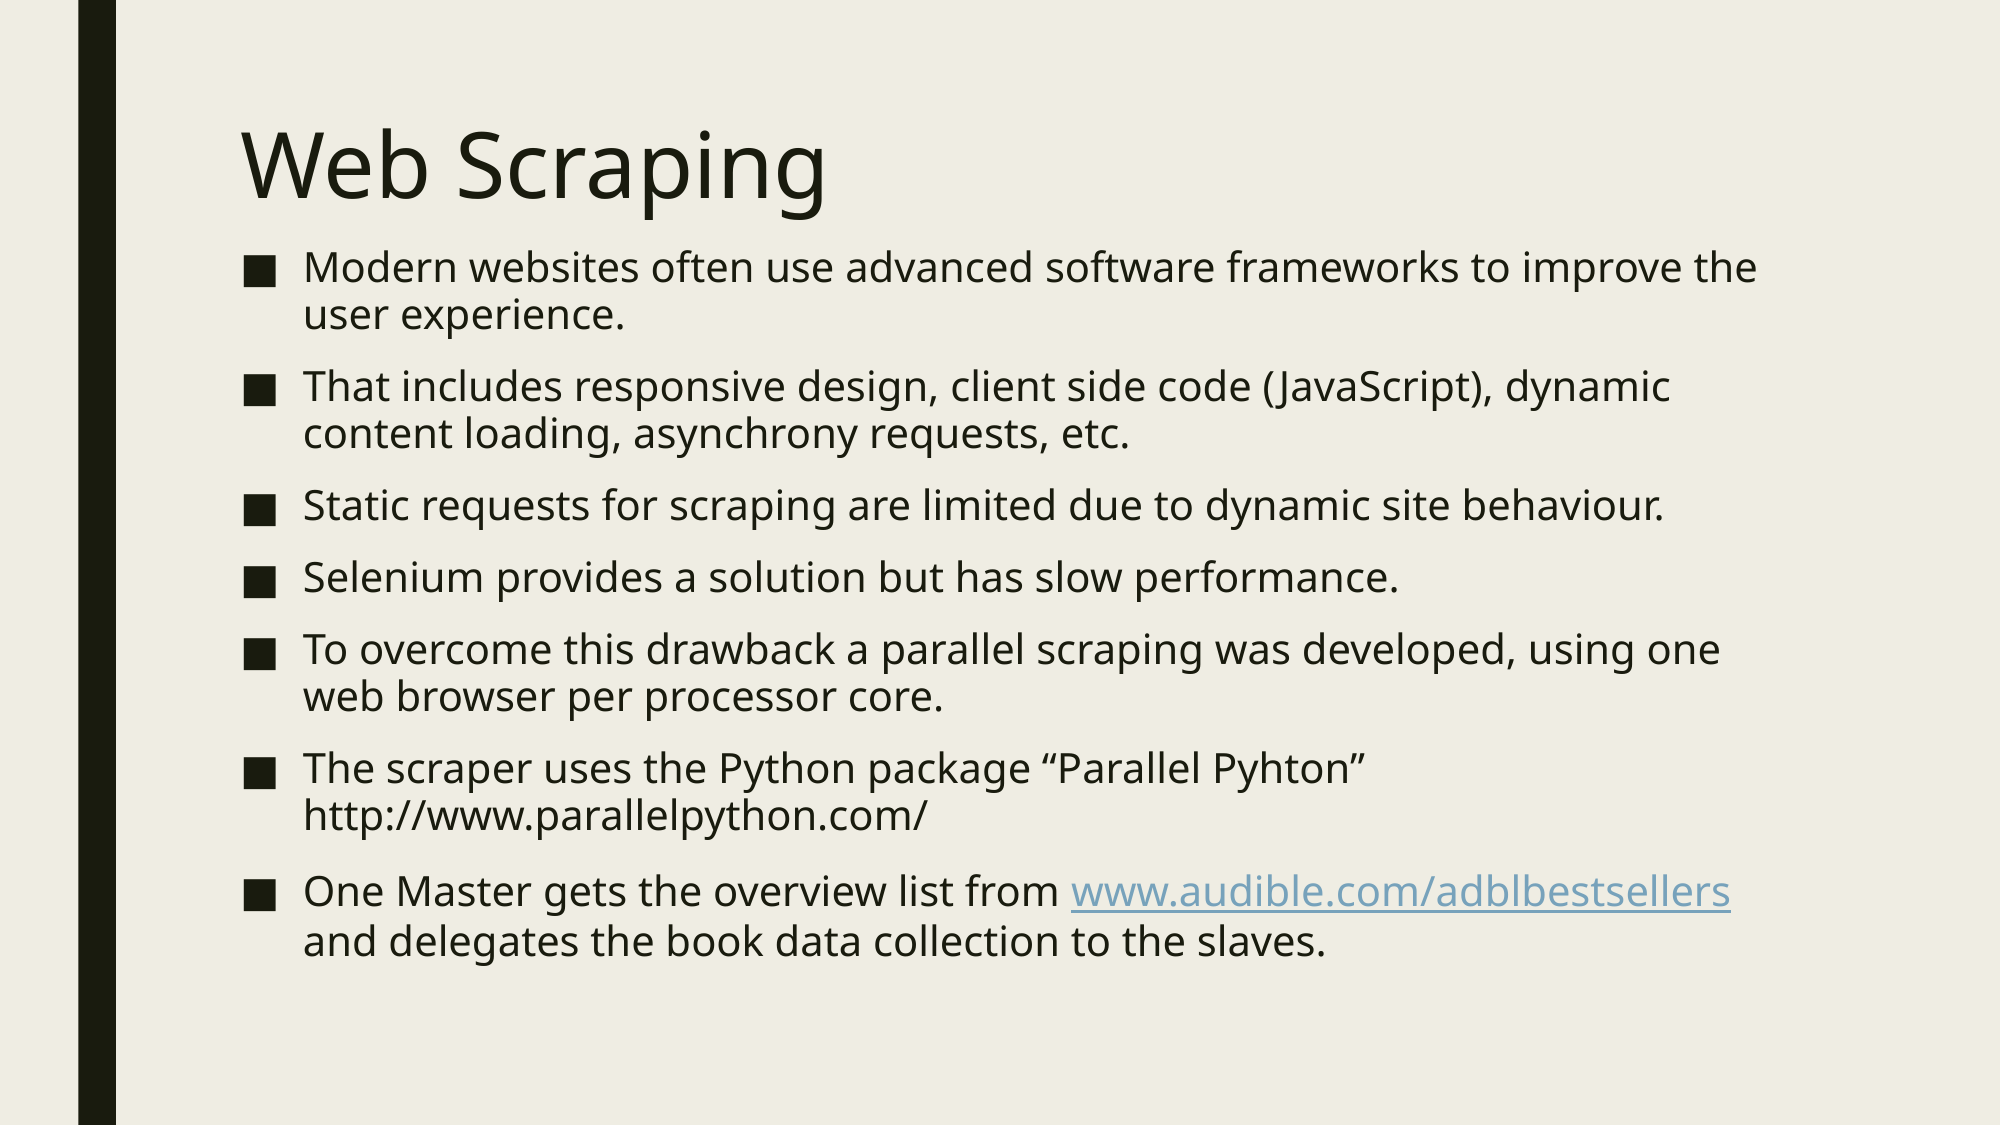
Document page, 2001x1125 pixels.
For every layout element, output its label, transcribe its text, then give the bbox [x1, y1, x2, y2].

list Modern websites often use advanced software frameworks to improve the user experience. That includes responsive design, client side code (JavaScript), dynamic content loading, asynchrony requests, etc. Static requests for scraping are limited due to dynamic site behaviour. Selenium provides a solution but has slow performance. To overcome this drawback a parallel scraping was developed, using one web browser per processor core. The scraper uses the Python package “Parallel Pyhton” http://www.parallelpython.com/ One Master gets the overview list from www.audible.com/adblbestsellers and delegates the book data collection to the slaves. [225, 237, 1800, 1070]
title Web Scraping [225, 112, 1800, 237]
